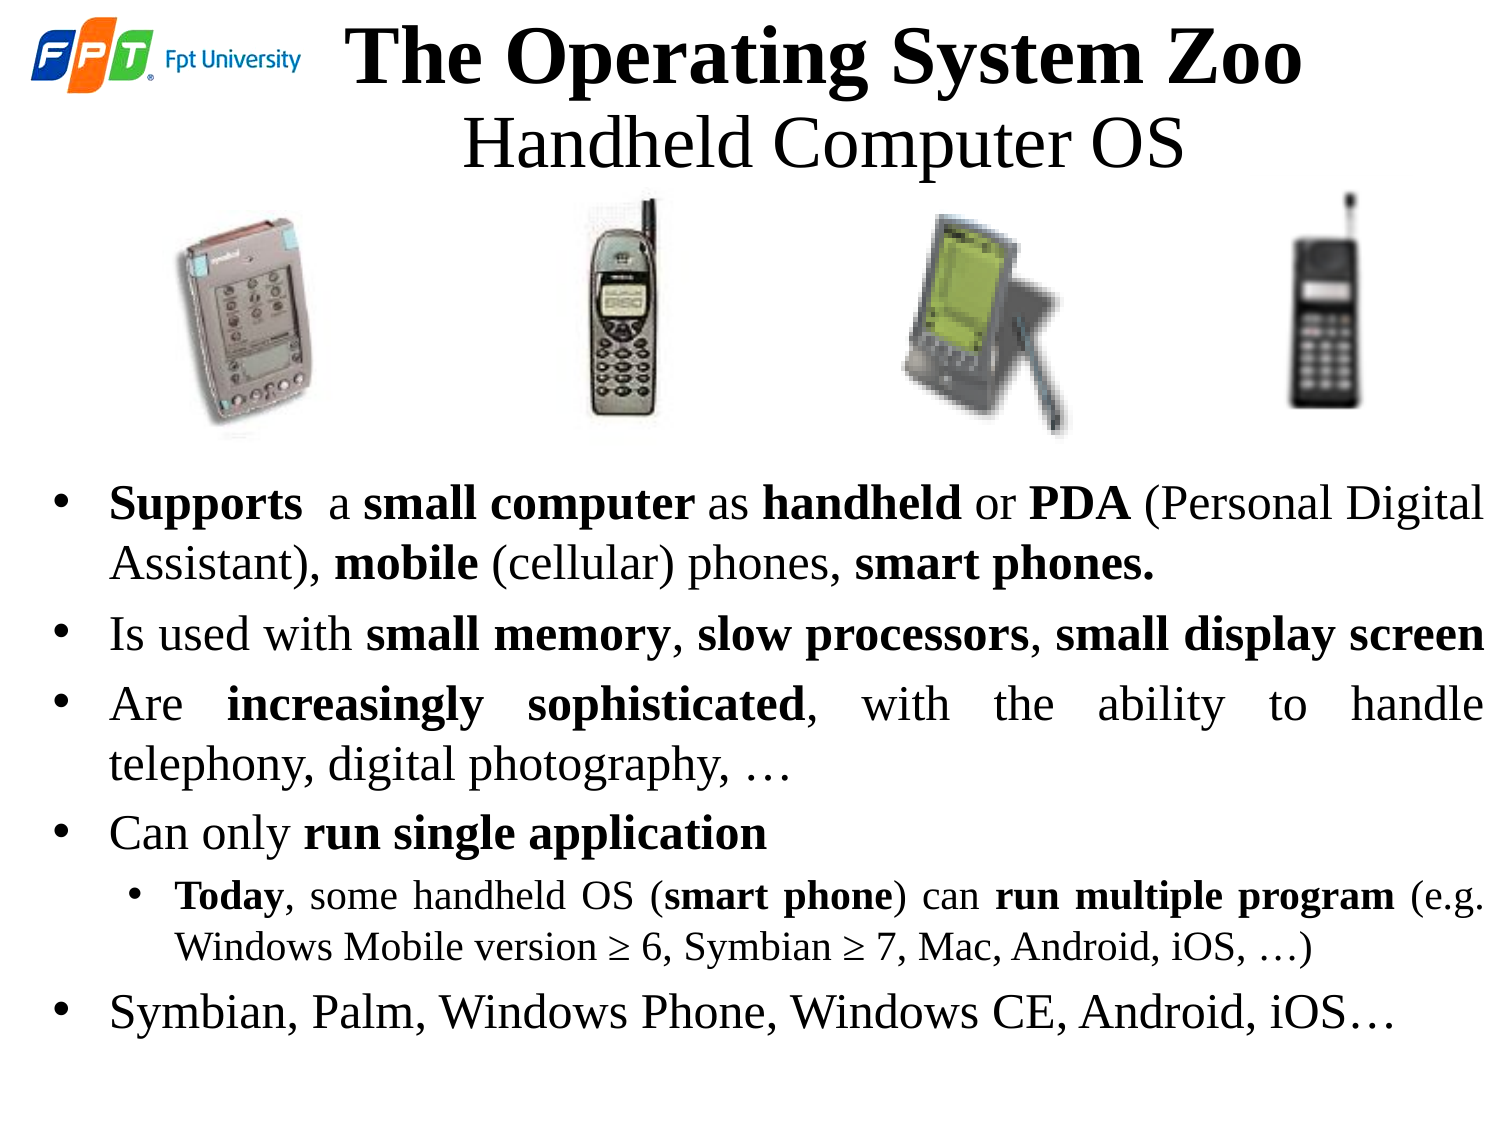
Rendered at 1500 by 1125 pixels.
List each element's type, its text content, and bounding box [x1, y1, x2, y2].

picture [874, 187, 1113, 465]
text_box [162, 209, 338, 451]
title The Operating System Zoo [150, 0, 1500, 75]
picture [1249, 174, 1413, 443]
picture [524, 187, 701, 458]
list Supports a small computer as handheld or PDA (Personal Digital Assistant), mobile (cellular) phones, smart phones. Is used with small memory, slow processors, small display screen Are increasingly sophisticated, with the ability to handle telephony, digital photography, … Can only run single application Today, some handheld OS (smart phone) can run multiple program (e.g. Windows Mobile version ≥ 6, Symbian ≥ 7, Mac, Android, iOS, …) Symbian, Palm, Windows Phone, Windows CE, Android, iOS… [37, 462, 1500, 1125]
text_box Handheld Computer OS [149, 75, 1500, 200]
picture [0, 0, 150, 122]
